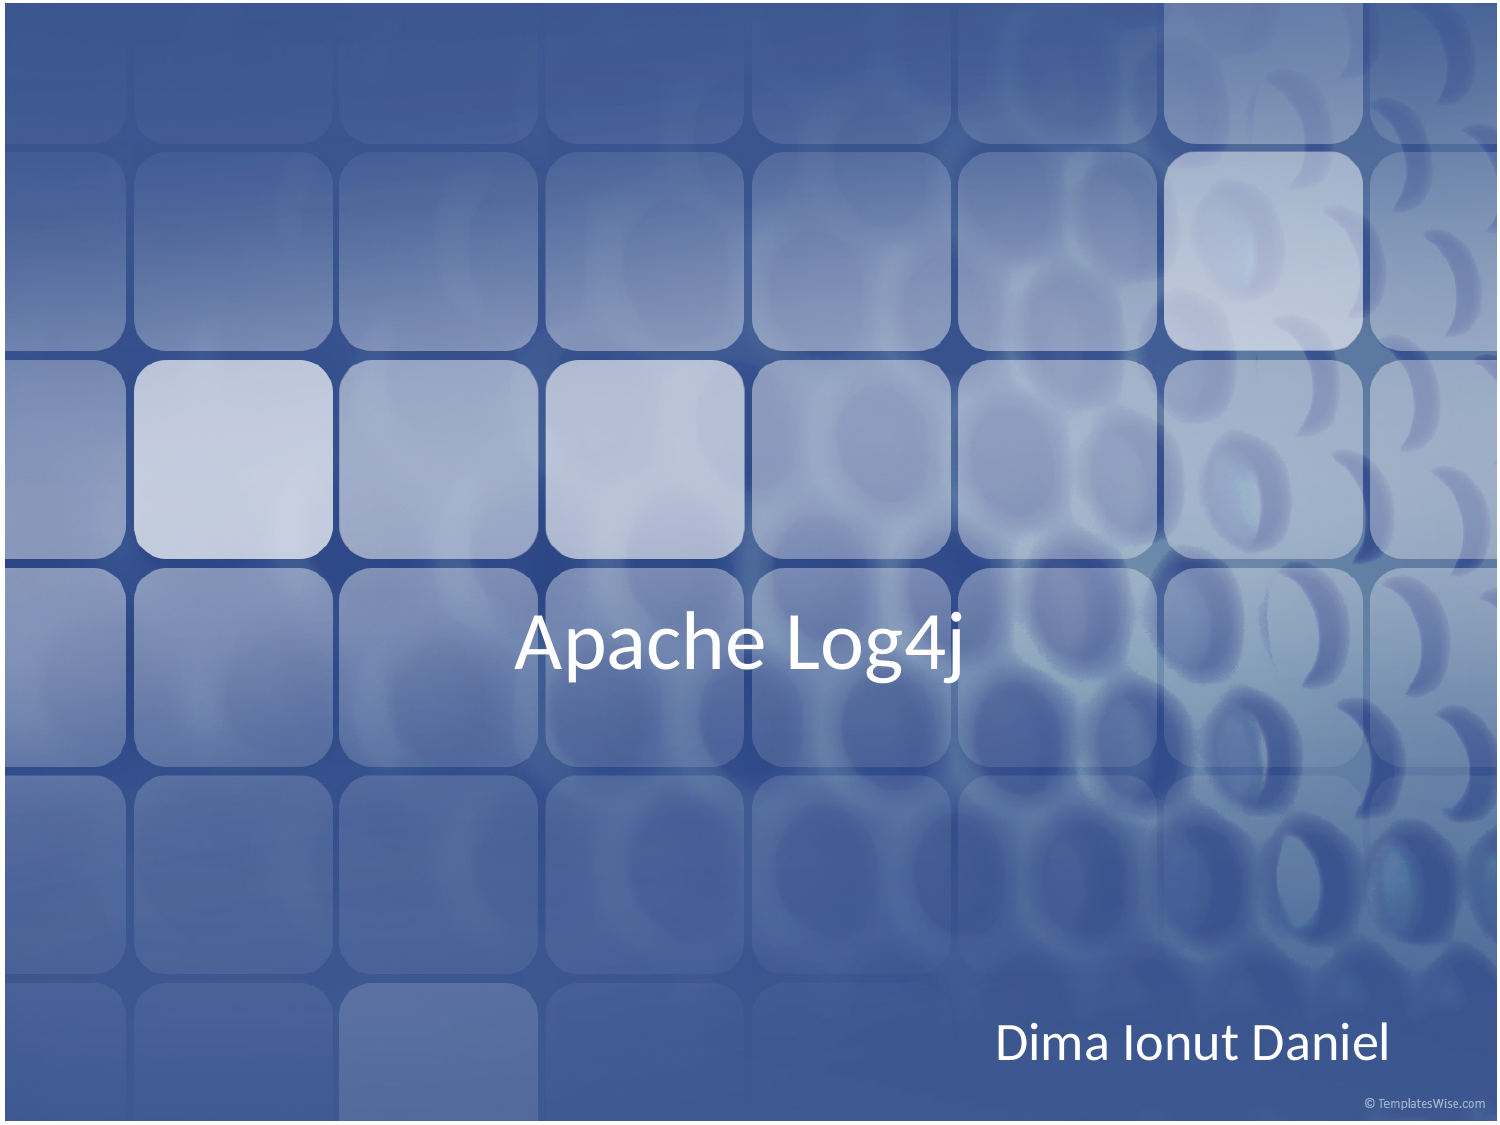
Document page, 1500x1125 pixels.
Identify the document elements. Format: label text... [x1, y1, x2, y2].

picture [0, 0, 1500, 1125]
title Apache Log4j [112, 553, 1388, 720]
subtitle Dima Ionut Daniel [937, 998, 1451, 1101]
